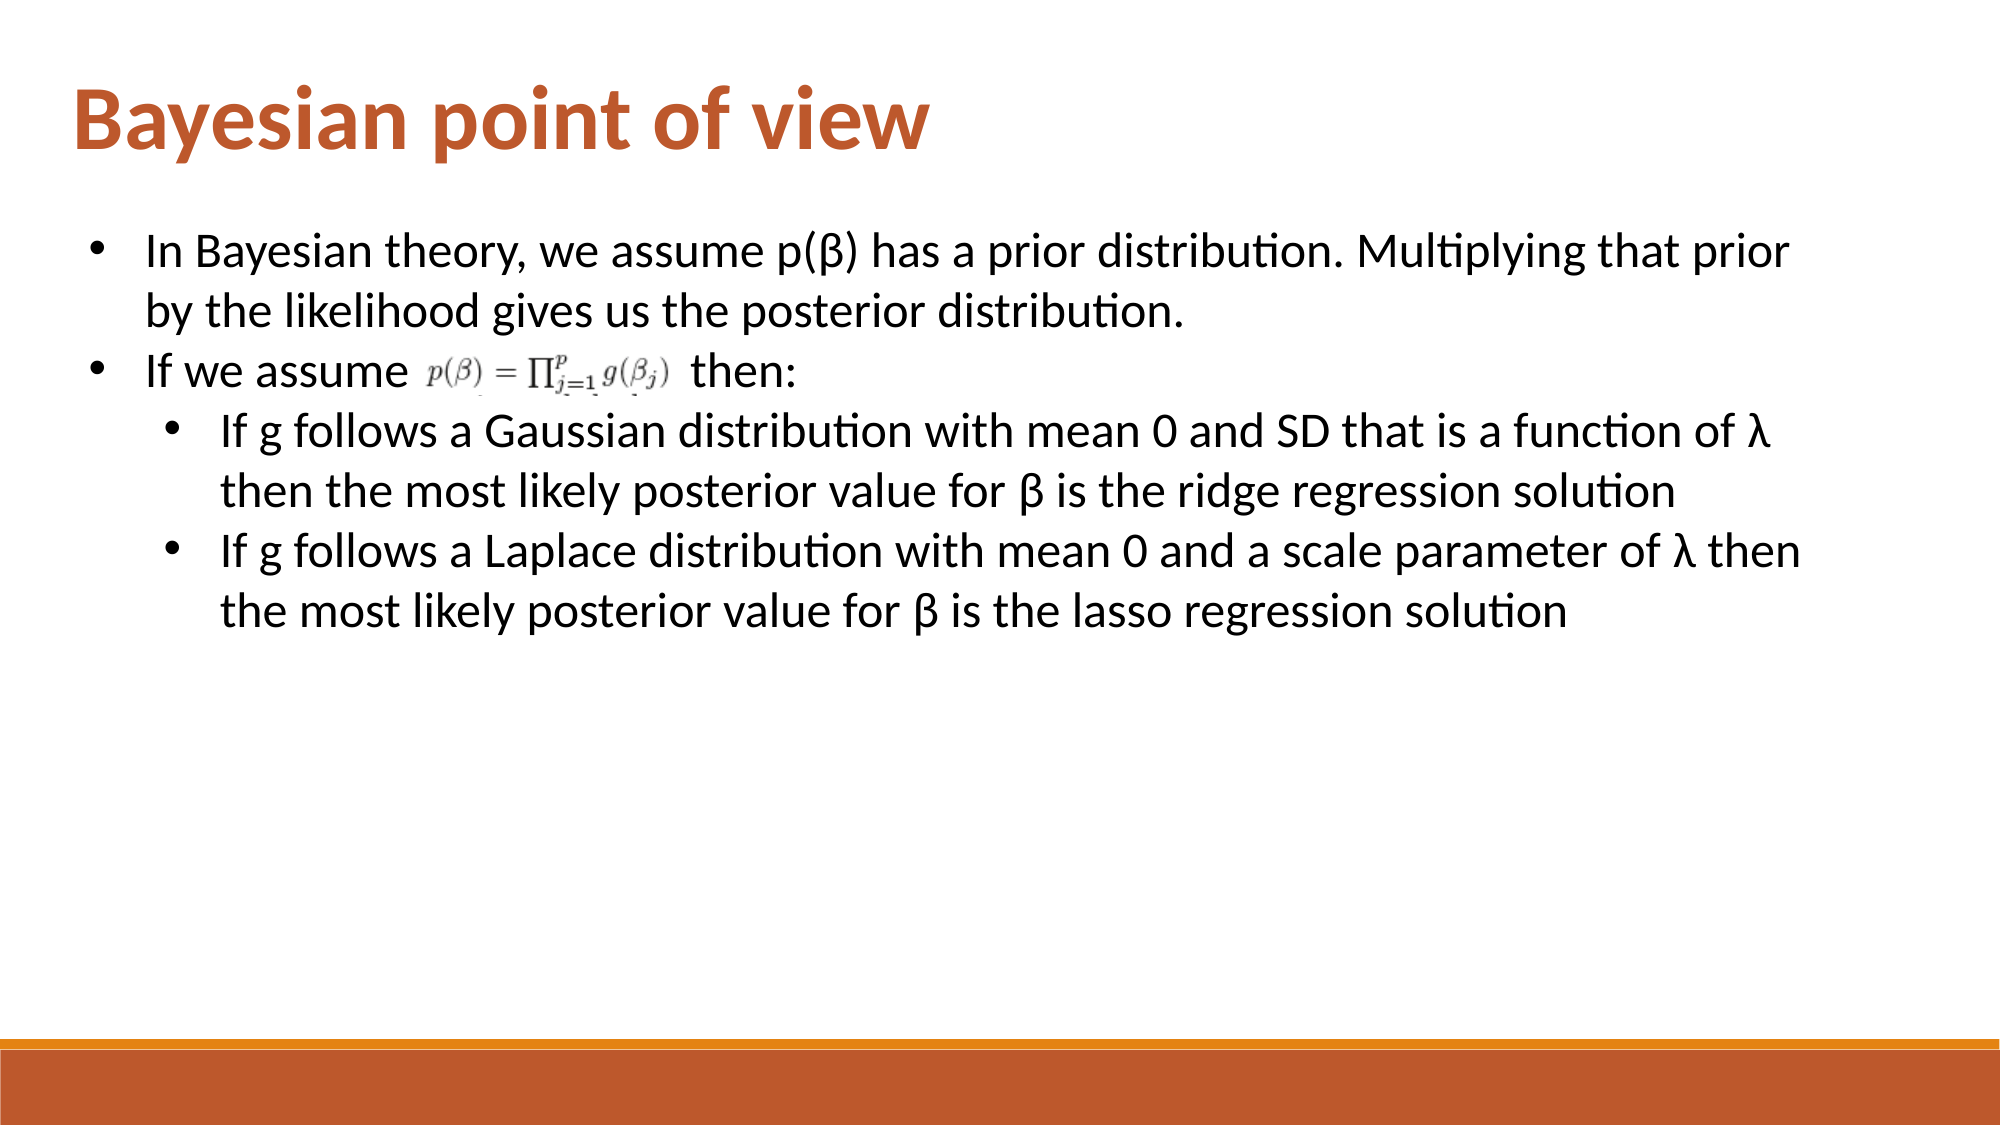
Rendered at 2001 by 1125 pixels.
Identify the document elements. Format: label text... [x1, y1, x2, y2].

text_box In Bayesian theory, we assume p(β) has a prior distribution. Multiplying that prior by the likelihood gives us the posterior distribution. If we assume then: If g follows a Gaussian distribution with mean 0 and SD that is a function of λ then the most likely posterior value for β is the ridge regression solution If g follows a Laplace distribution with mean 0 and a scale parameter of λ then the most likely posterior value for β is the lasso regression solution [73, 210, 1825, 766]
picture [424, 347, 673, 396]
text_box Bayesian point of view [58, 50, 1971, 176]
